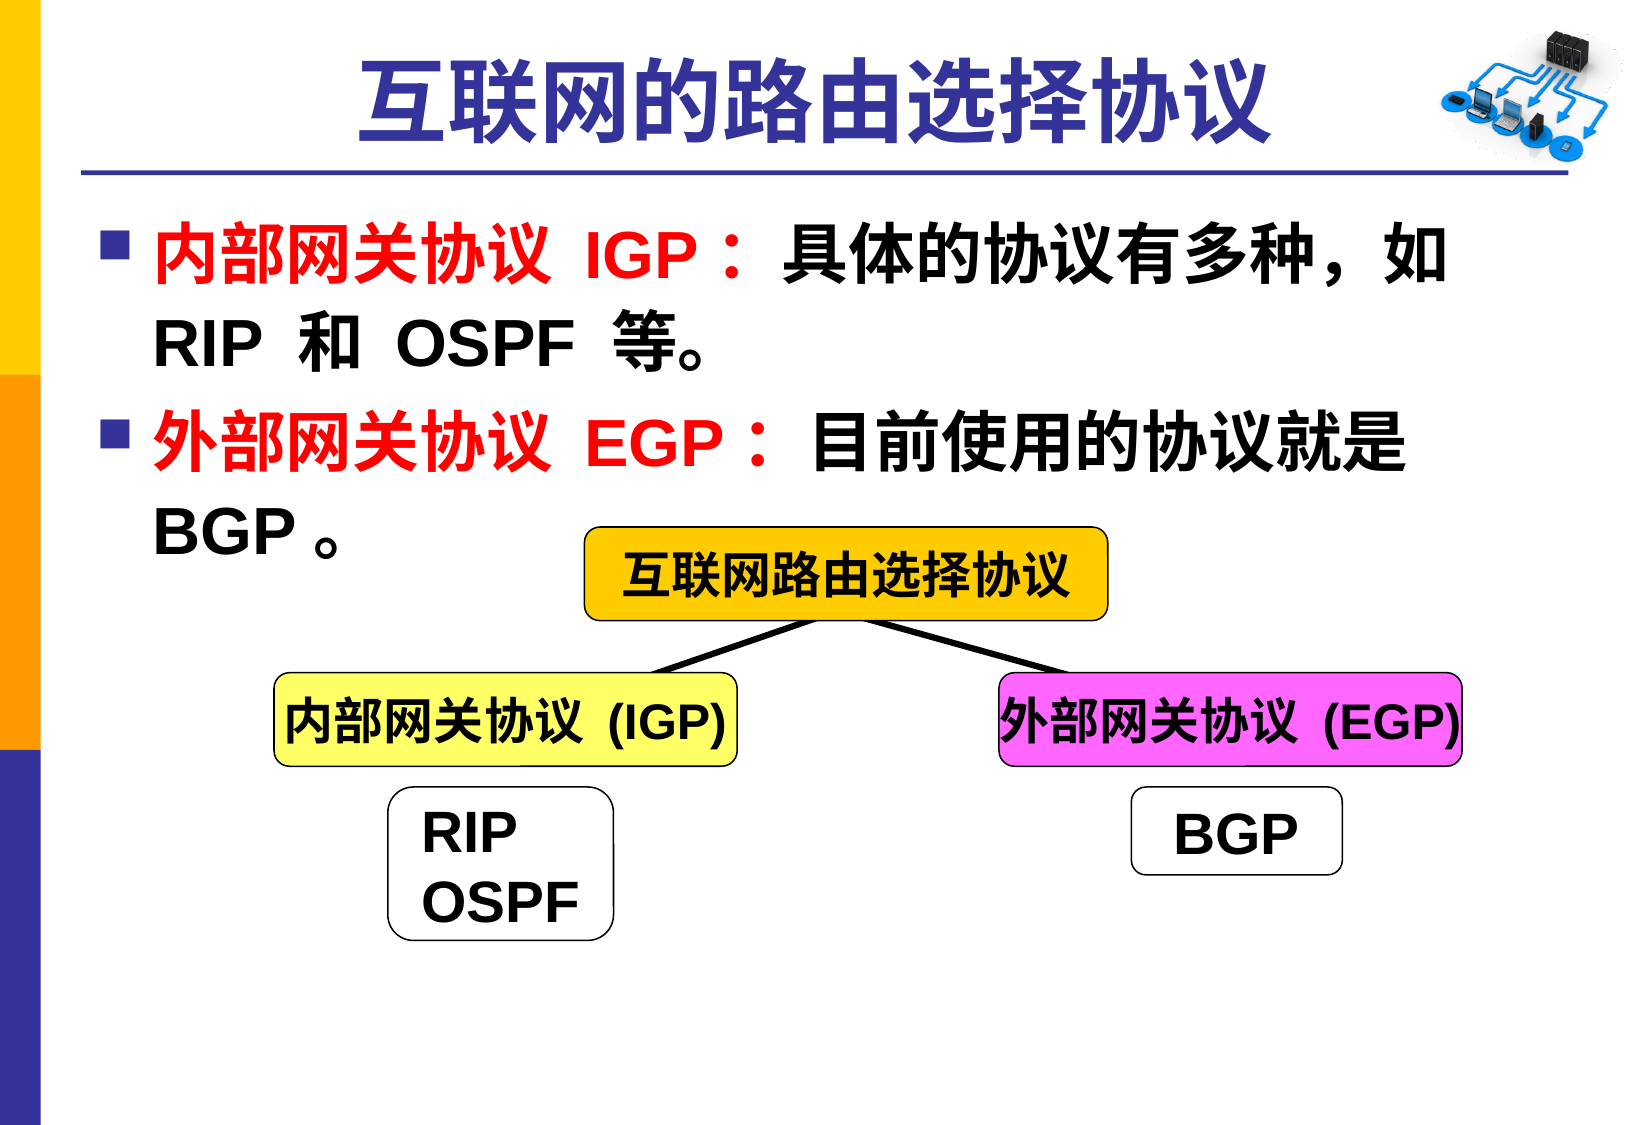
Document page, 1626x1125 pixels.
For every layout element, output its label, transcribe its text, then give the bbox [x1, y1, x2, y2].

title 互联网的路由选择协议 [81, 30, 1569, 161]
list 内部网关协议 IGP：具体的协议有多种，如 RIP 和 OSPF 等。 外部网关协议 EGP：目前使用的协议就是 BGP。 [81, 196, 1569, 1006]
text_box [273, 526, 1463, 941]
picture [1438, 30, 1624, 165]
